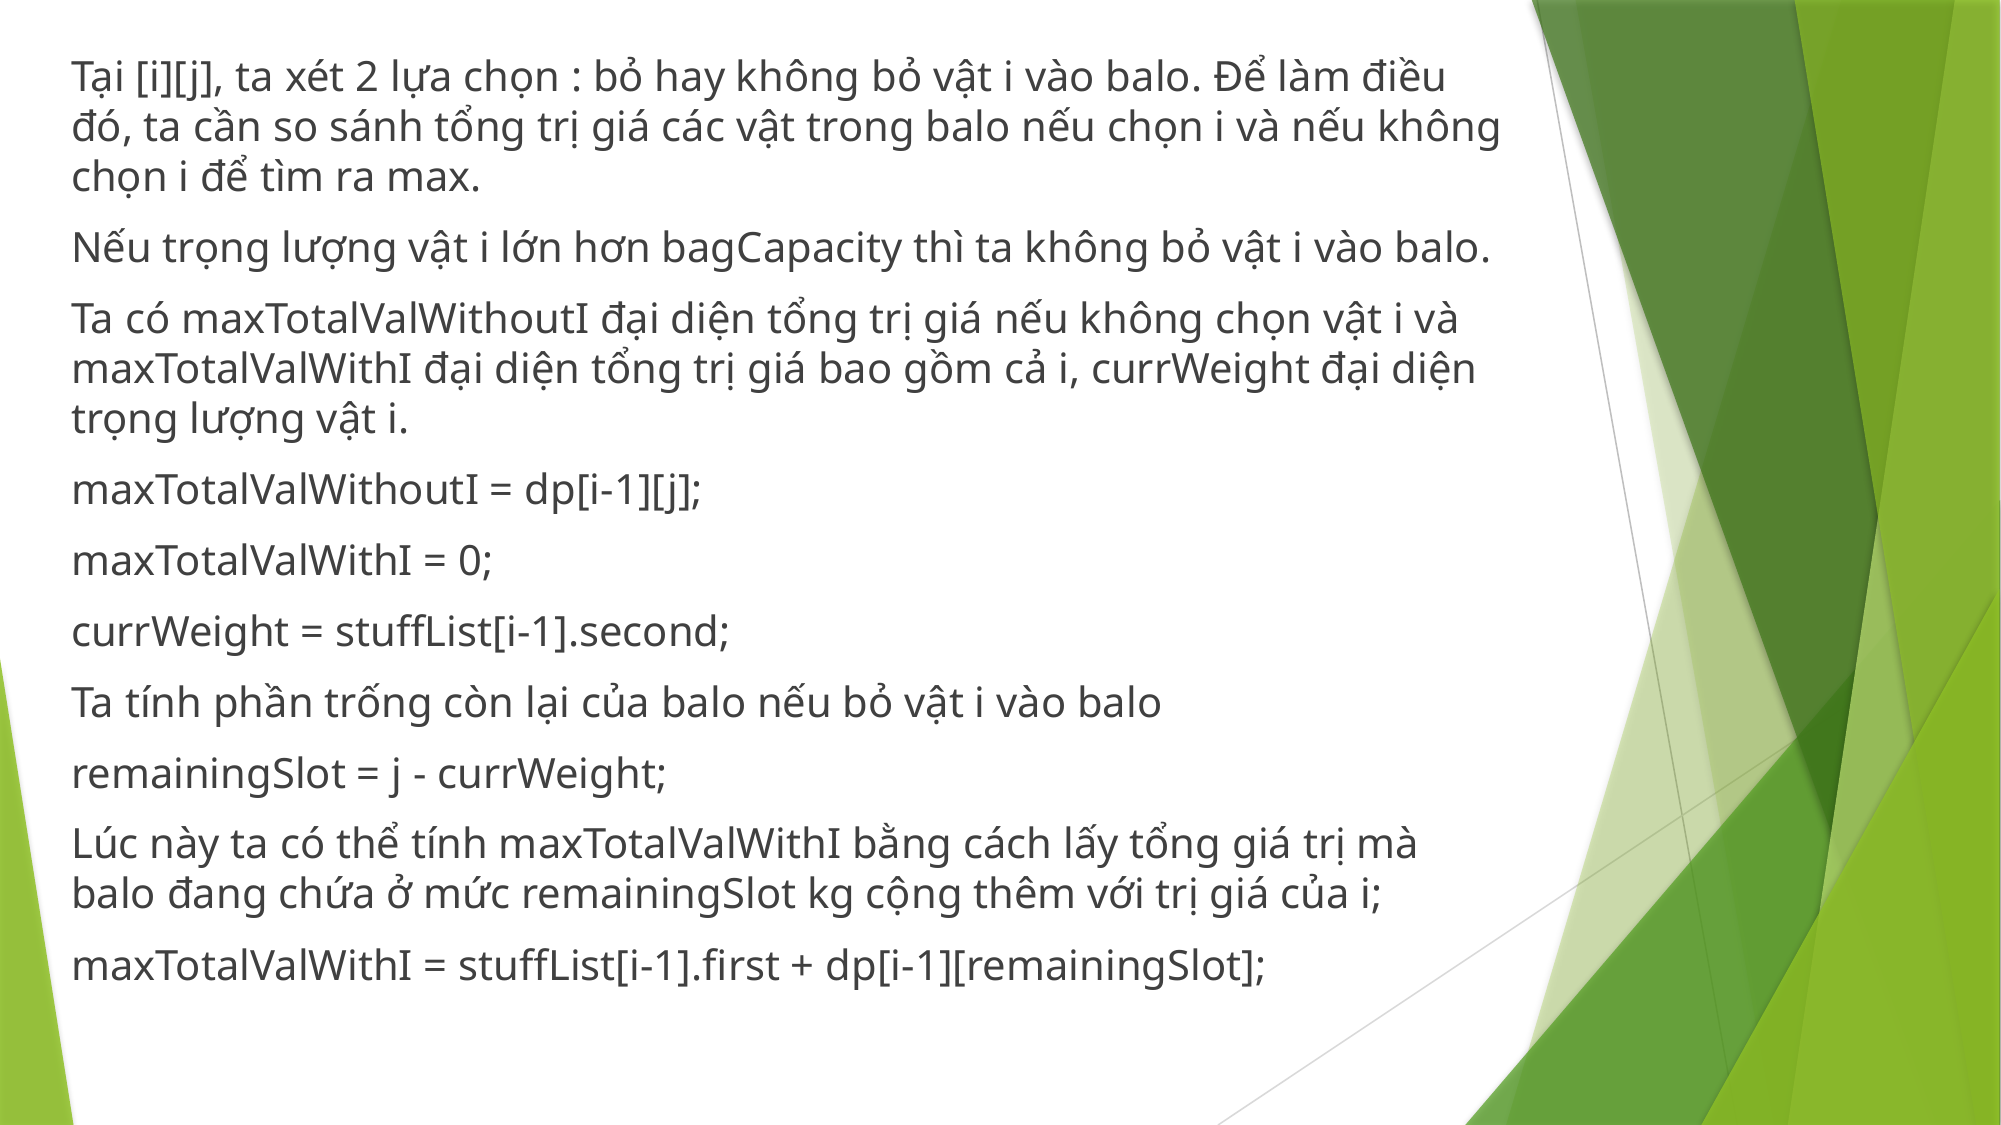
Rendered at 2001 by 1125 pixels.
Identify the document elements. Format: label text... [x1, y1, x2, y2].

list Tại [i][j], ta xét 2 lựa chọn : bỏ hay không bỏ vật i vào balo. Để làm điều đó, ta cần so sánh tổng trị giá các vật trong balo nếu chọn i và nếu không chọn i để tìm ra max. Nếu trọng lượng vật i lớn hơn bagCapacity thì ta không bỏ vật i vào balo. Ta có maxTotalValWithoutI đại diện tổng trị giá nếu không chọn vật i và maxTotalValWithI đại diện tổng trị giá bao gồm cả i, currWeight đại diện trọng lượng vật i. maxTotalValWithoutI = dp[i-1][j]; maxTotalValWithI = 0; currWeight = stuffList[i-1].second; Ta tính phần trống còn lại của balo nếu bỏ vật i vào balo remainingSlot = j - currWeight; Lúc này ta có thể tính maxTotalValWithI bằng cách lấy tổng giá trị mà balo đang chứa ở mức remainingSlot kg cộng thêm với trị giá của i; maxTotalValWithI = stuffList[i-1].first + dp[i-1][remainingSlot]; [55, 41, 1522, 1082]
